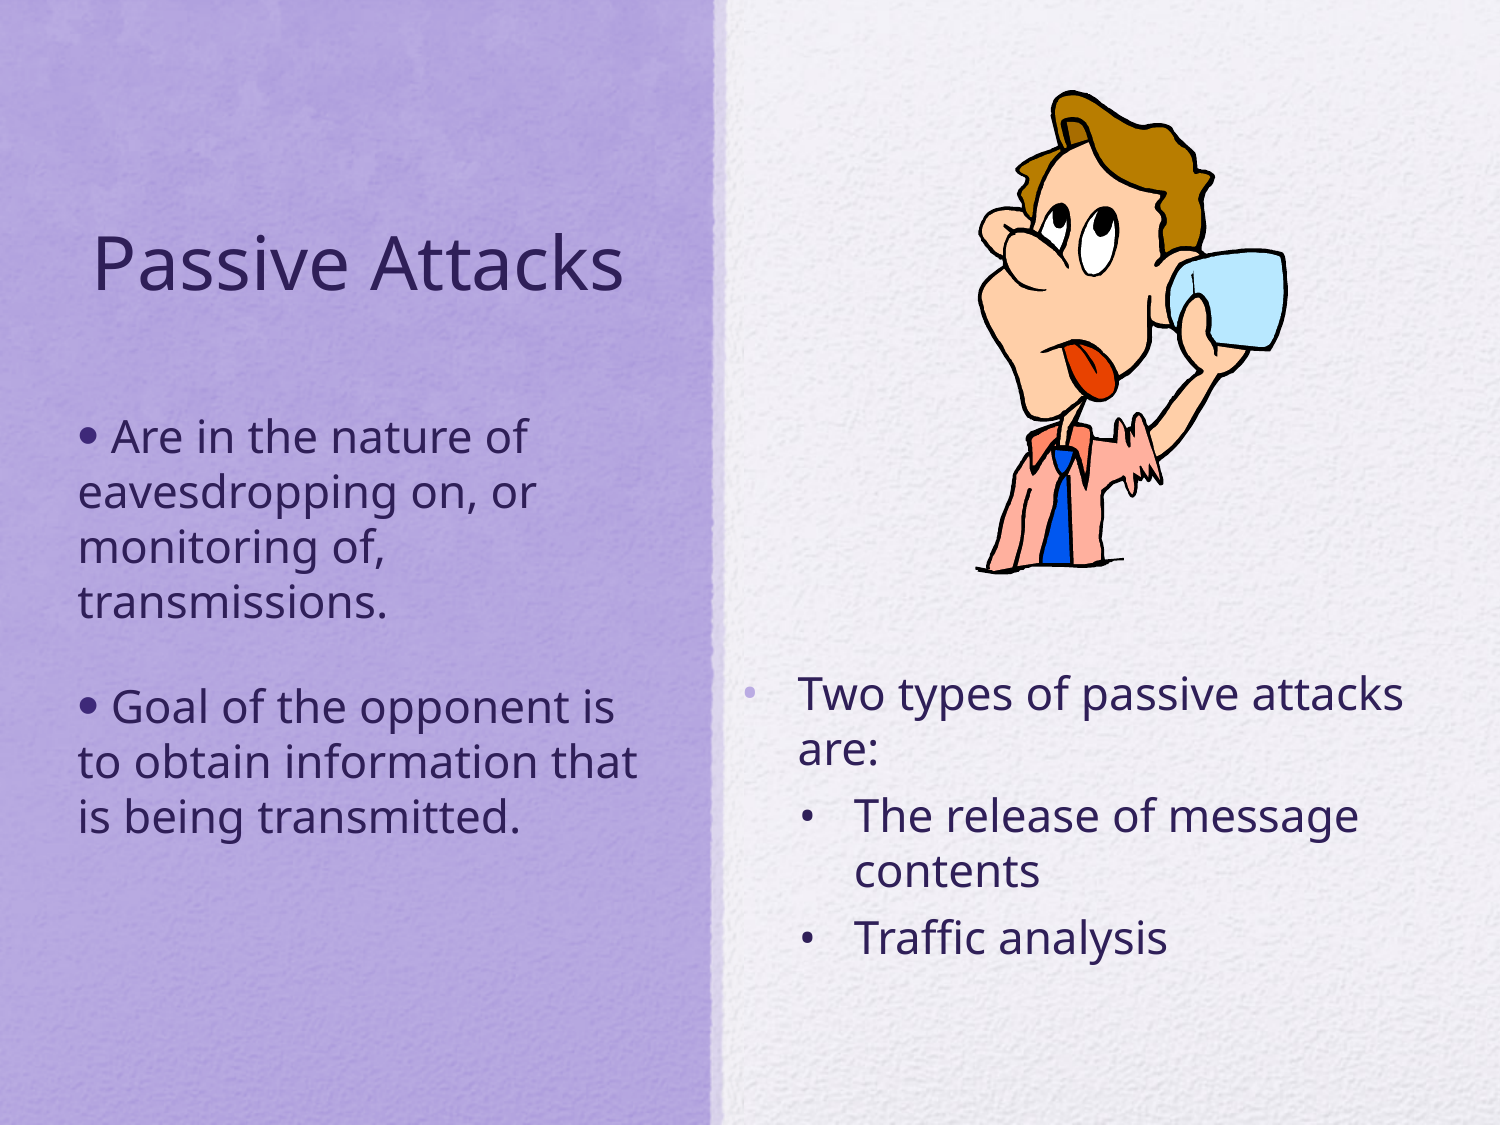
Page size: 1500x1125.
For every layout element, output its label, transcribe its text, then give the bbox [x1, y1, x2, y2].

list Are in the nature of eavesdropping on, or monitoring of, transmissions. Goal of the opponent is to obtain information that is being transmitted. [62, 399, 668, 1013]
list Two types of passive attacks are: The release of message contents Traffic analysis [726, 656, 1483, 1125]
picture [700, 0, 1500, 1125]
title Passive Attacks [62, 0, 656, 313]
